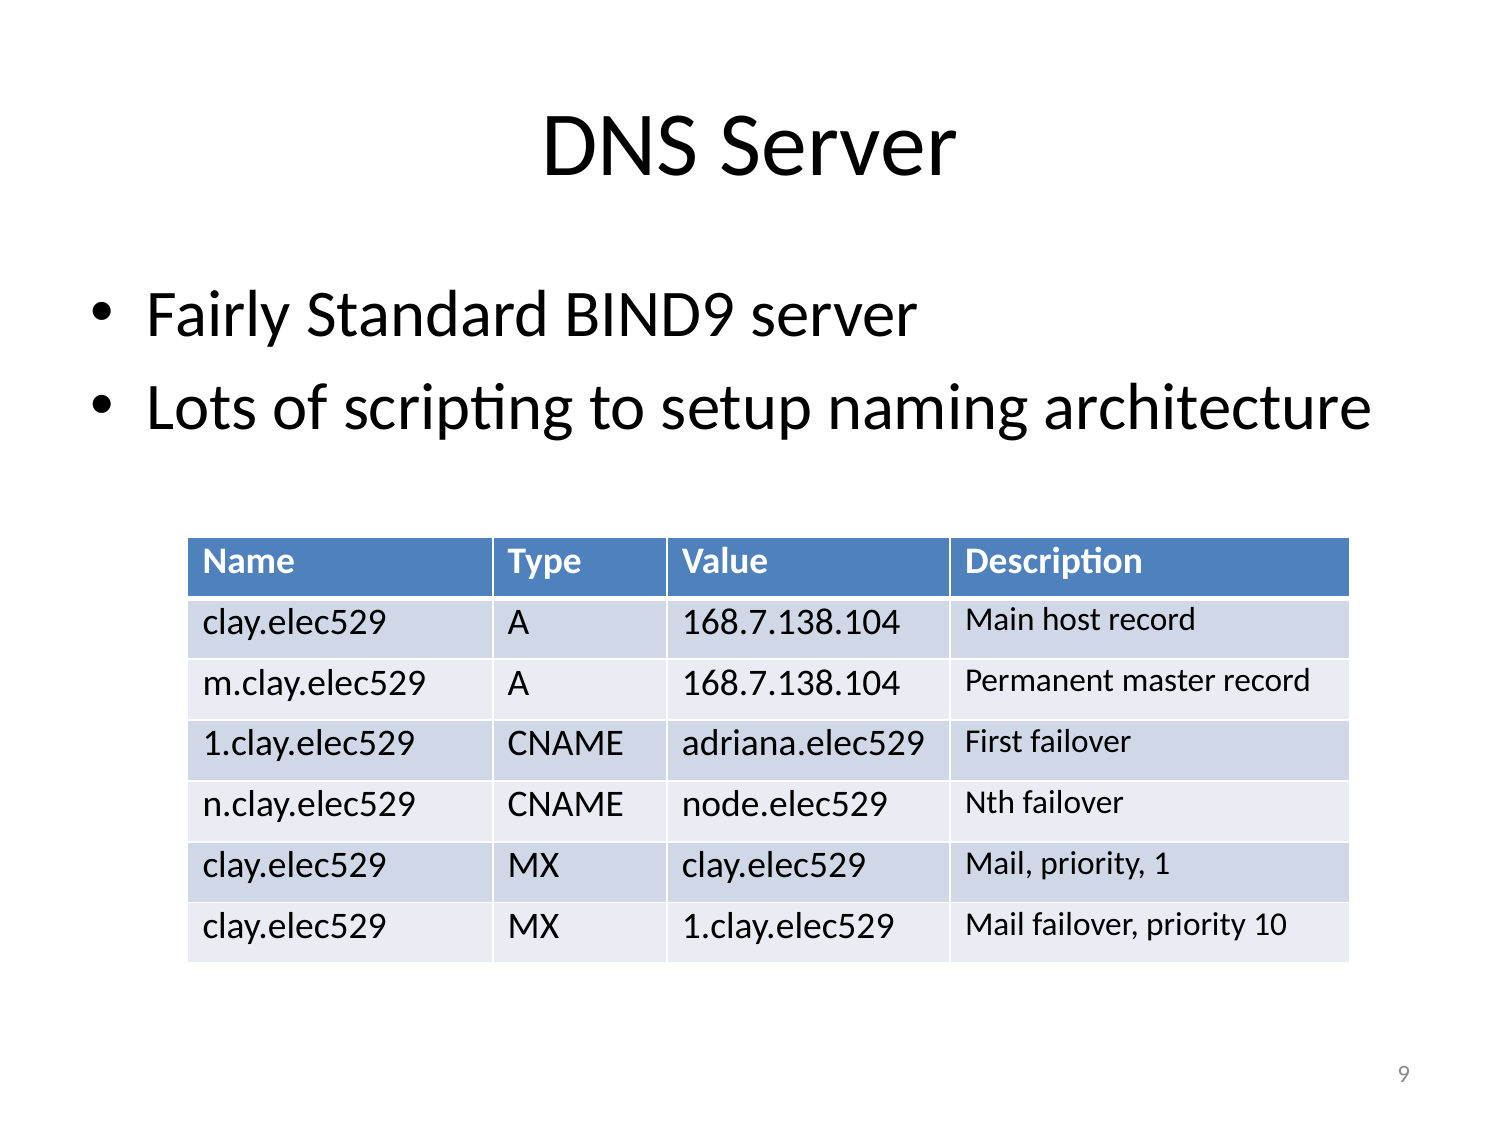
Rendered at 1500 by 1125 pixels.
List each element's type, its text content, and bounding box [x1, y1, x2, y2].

table_cell 168.7.138.104 [668, 660, 949, 719]
table_header Value [668, 538, 949, 596]
table_cell Permanent master record [951, 660, 1349, 719]
table_cell 1.clay.elec529 [188, 721, 492, 780]
table_cell MX [494, 903, 666, 962]
table_cell CNAME [494, 721, 666, 780]
table_header Name [188, 538, 492, 596]
table_cell A [494, 660, 666, 719]
table_cell Mail failover, priority 10 [951, 903, 1349, 962]
table_cell 168.7.138.104 [668, 601, 949, 658]
table_cell First failover [951, 721, 1349, 780]
table_cell A [494, 601, 666, 658]
table_cell clay.elec529 [668, 843, 949, 902]
table_header Description [951, 538, 1349, 596]
table_cell m.clay.elec529 [188, 660, 492, 719]
table_cell CNAME [494, 782, 666, 841]
table_header Type [494, 538, 666, 596]
table_cell clay.elec529 [188, 843, 492, 902]
table_cell Main host record [951, 601, 1349, 658]
table_cell n.clay.elec529 [188, 782, 492, 841]
slide_number 9 [1074, 1042, 1425, 1103]
table_cell node.elec529 [668, 782, 949, 841]
table_cell Nth failover [951, 782, 1349, 841]
table_cell 1.clay.elec529 [668, 903, 949, 962]
title DNS Server [75, 45, 1425, 233]
table_cell clay.elec529 [188, 903, 492, 962]
list Fairly Standard BIND9 server Lots of scripting to setup naming architecture [75, 262, 1425, 1005]
table_cell Mail, priority, 1 [951, 843, 1349, 902]
table_cell clay.elec529 [188, 601, 492, 658]
table_cell MX [494, 843, 666, 902]
table_cell adriana.elec529 [668, 721, 949, 780]
